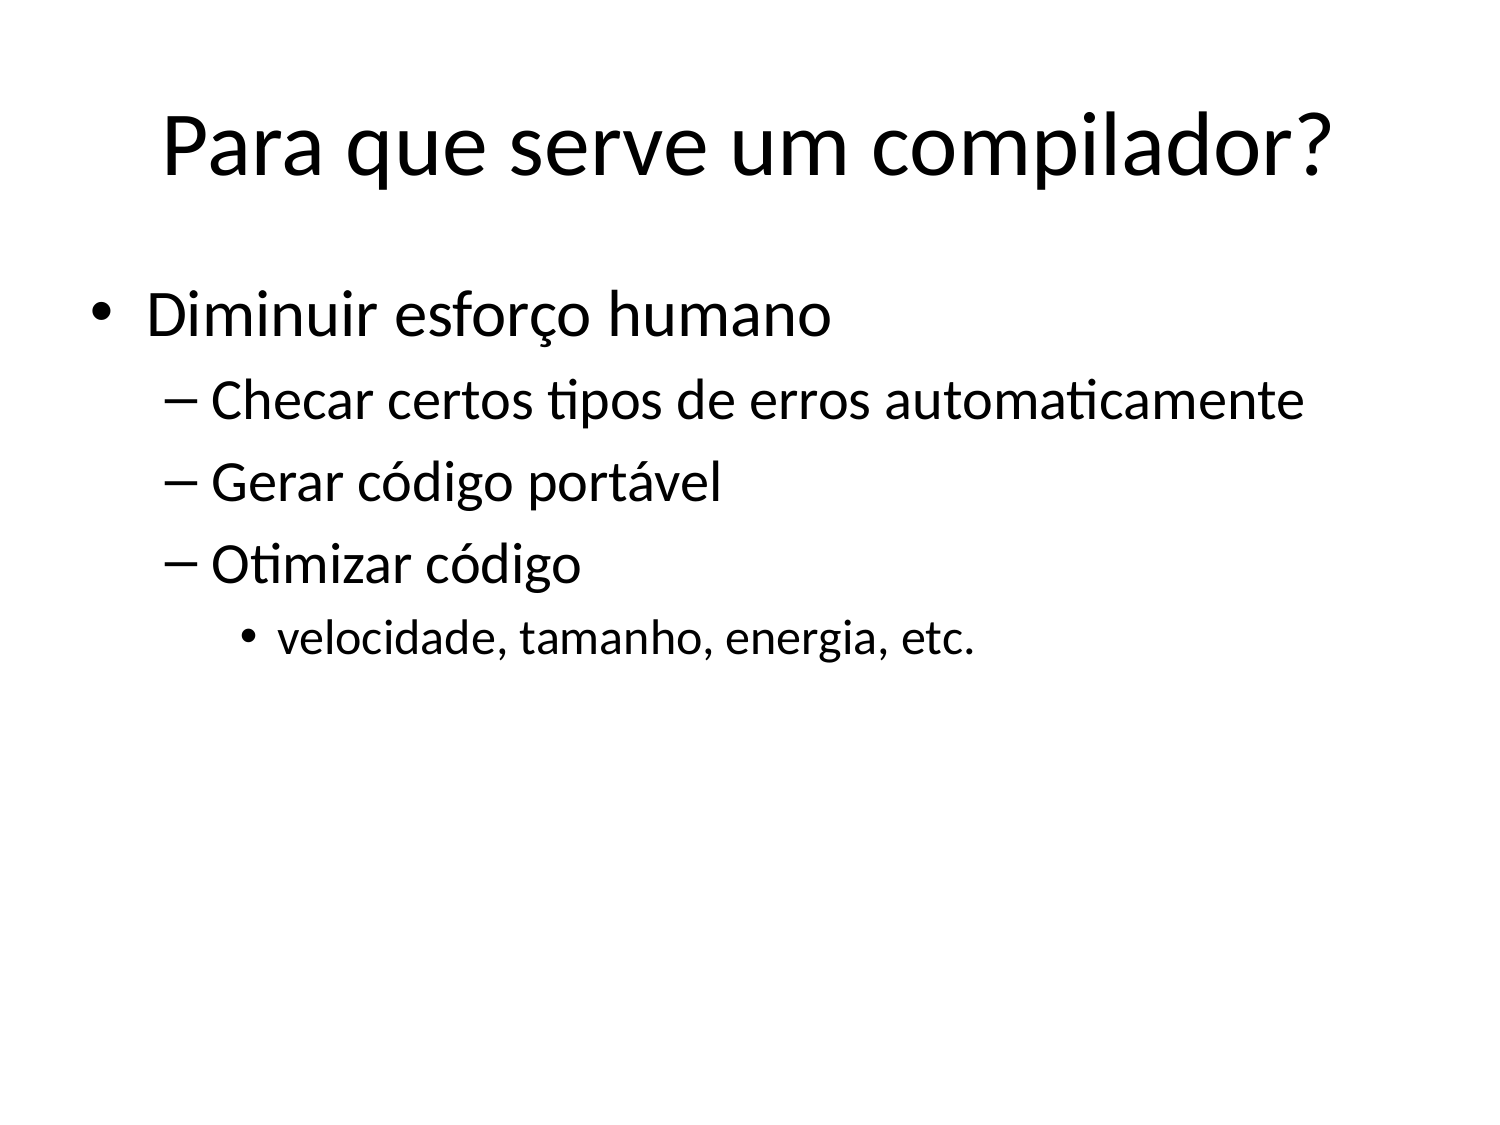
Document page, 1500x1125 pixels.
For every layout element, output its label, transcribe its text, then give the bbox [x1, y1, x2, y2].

text_box Diminuir esforço humano Checar certos tipos de erros automaticamente Gerar código portável Otimizar código velocidade, tamanho, energia, etc. [75, 262, 1425, 1005]
text_box Para que serve um compilador? [75, 45, 1425, 233]
